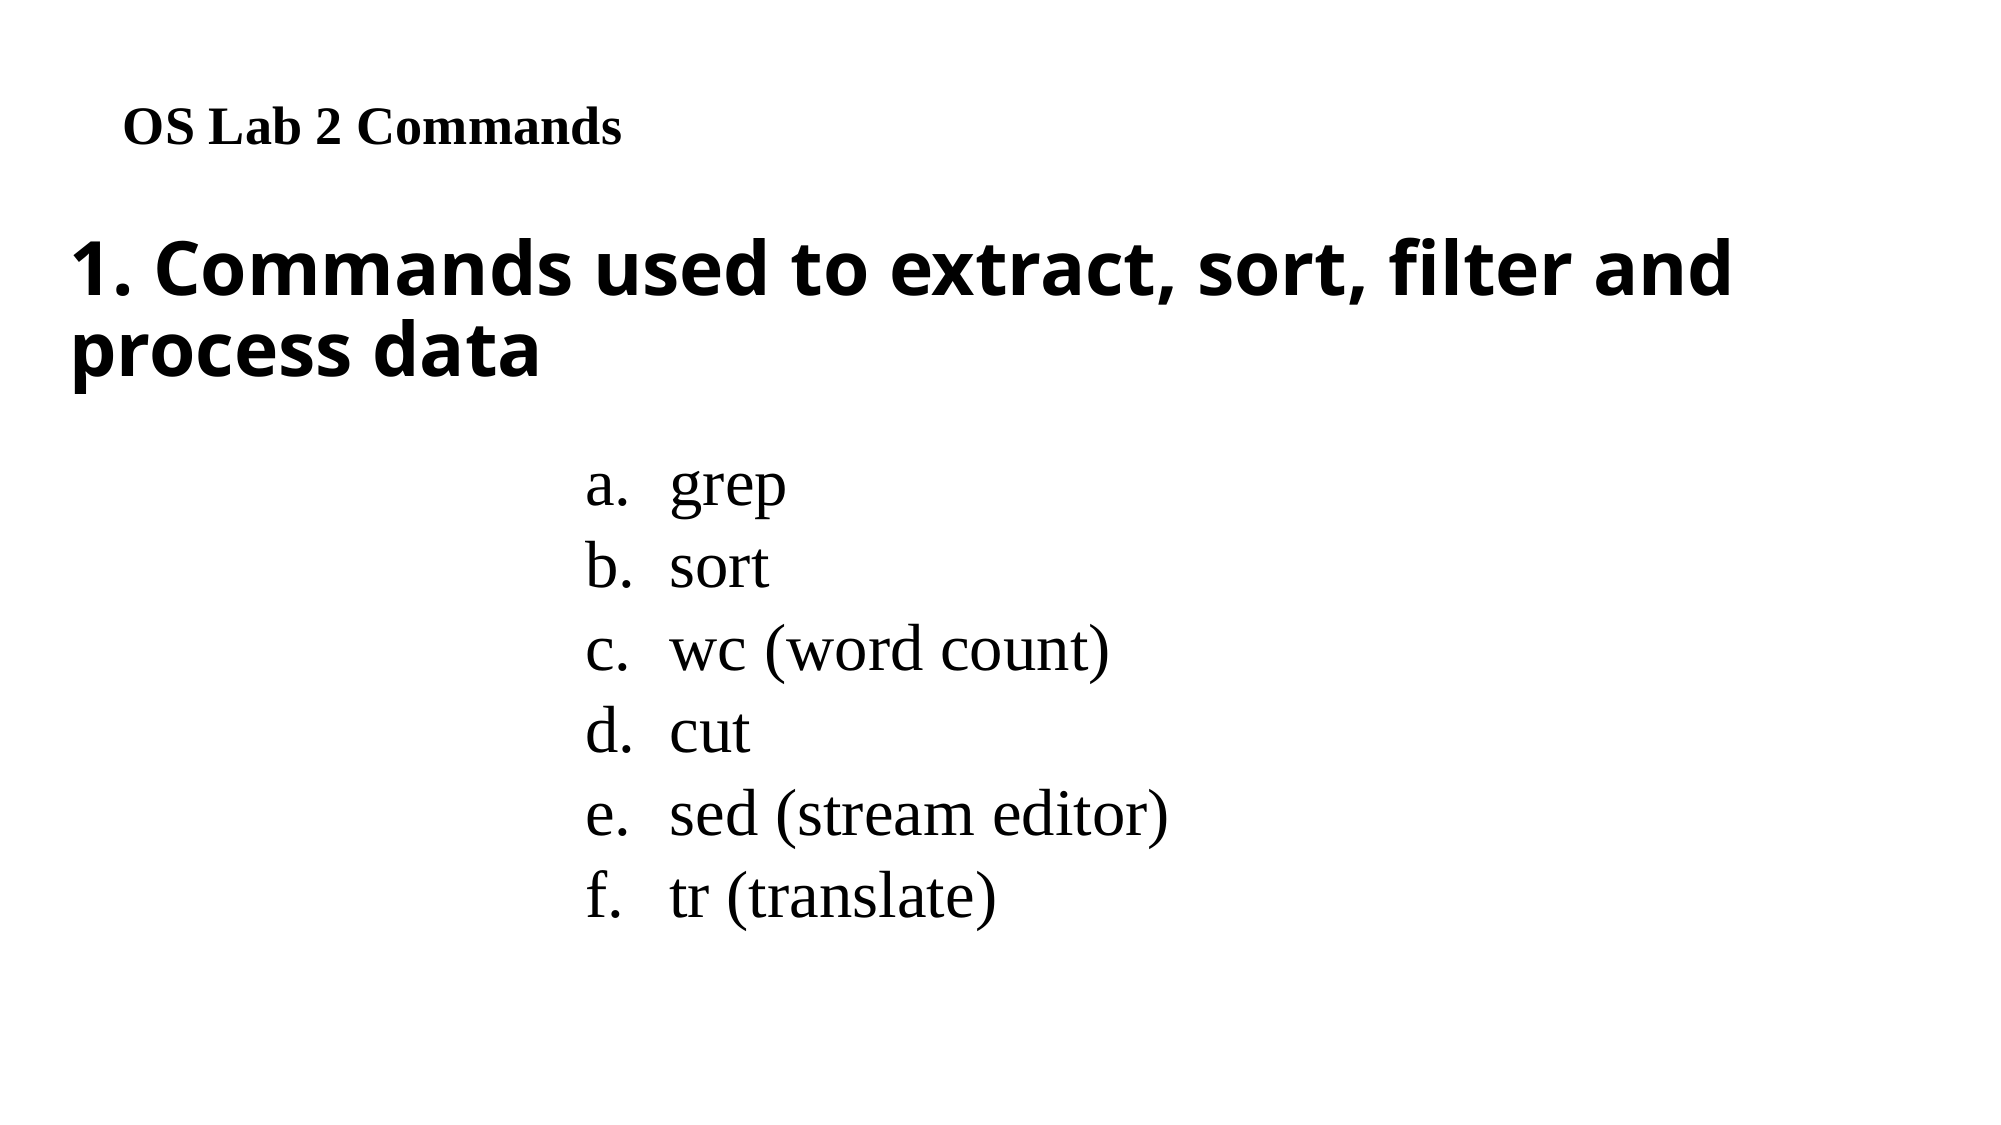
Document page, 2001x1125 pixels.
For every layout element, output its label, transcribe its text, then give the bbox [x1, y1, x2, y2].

text_box OS Lab 2 Commands [108, 83, 638, 163]
list grep sort wc (word count) cut sed (stream editor) tr (translate) [495, 440, 1254, 942]
title 1. Commands used to extract, sort, filter and process data [54, 249, 1957, 384]
